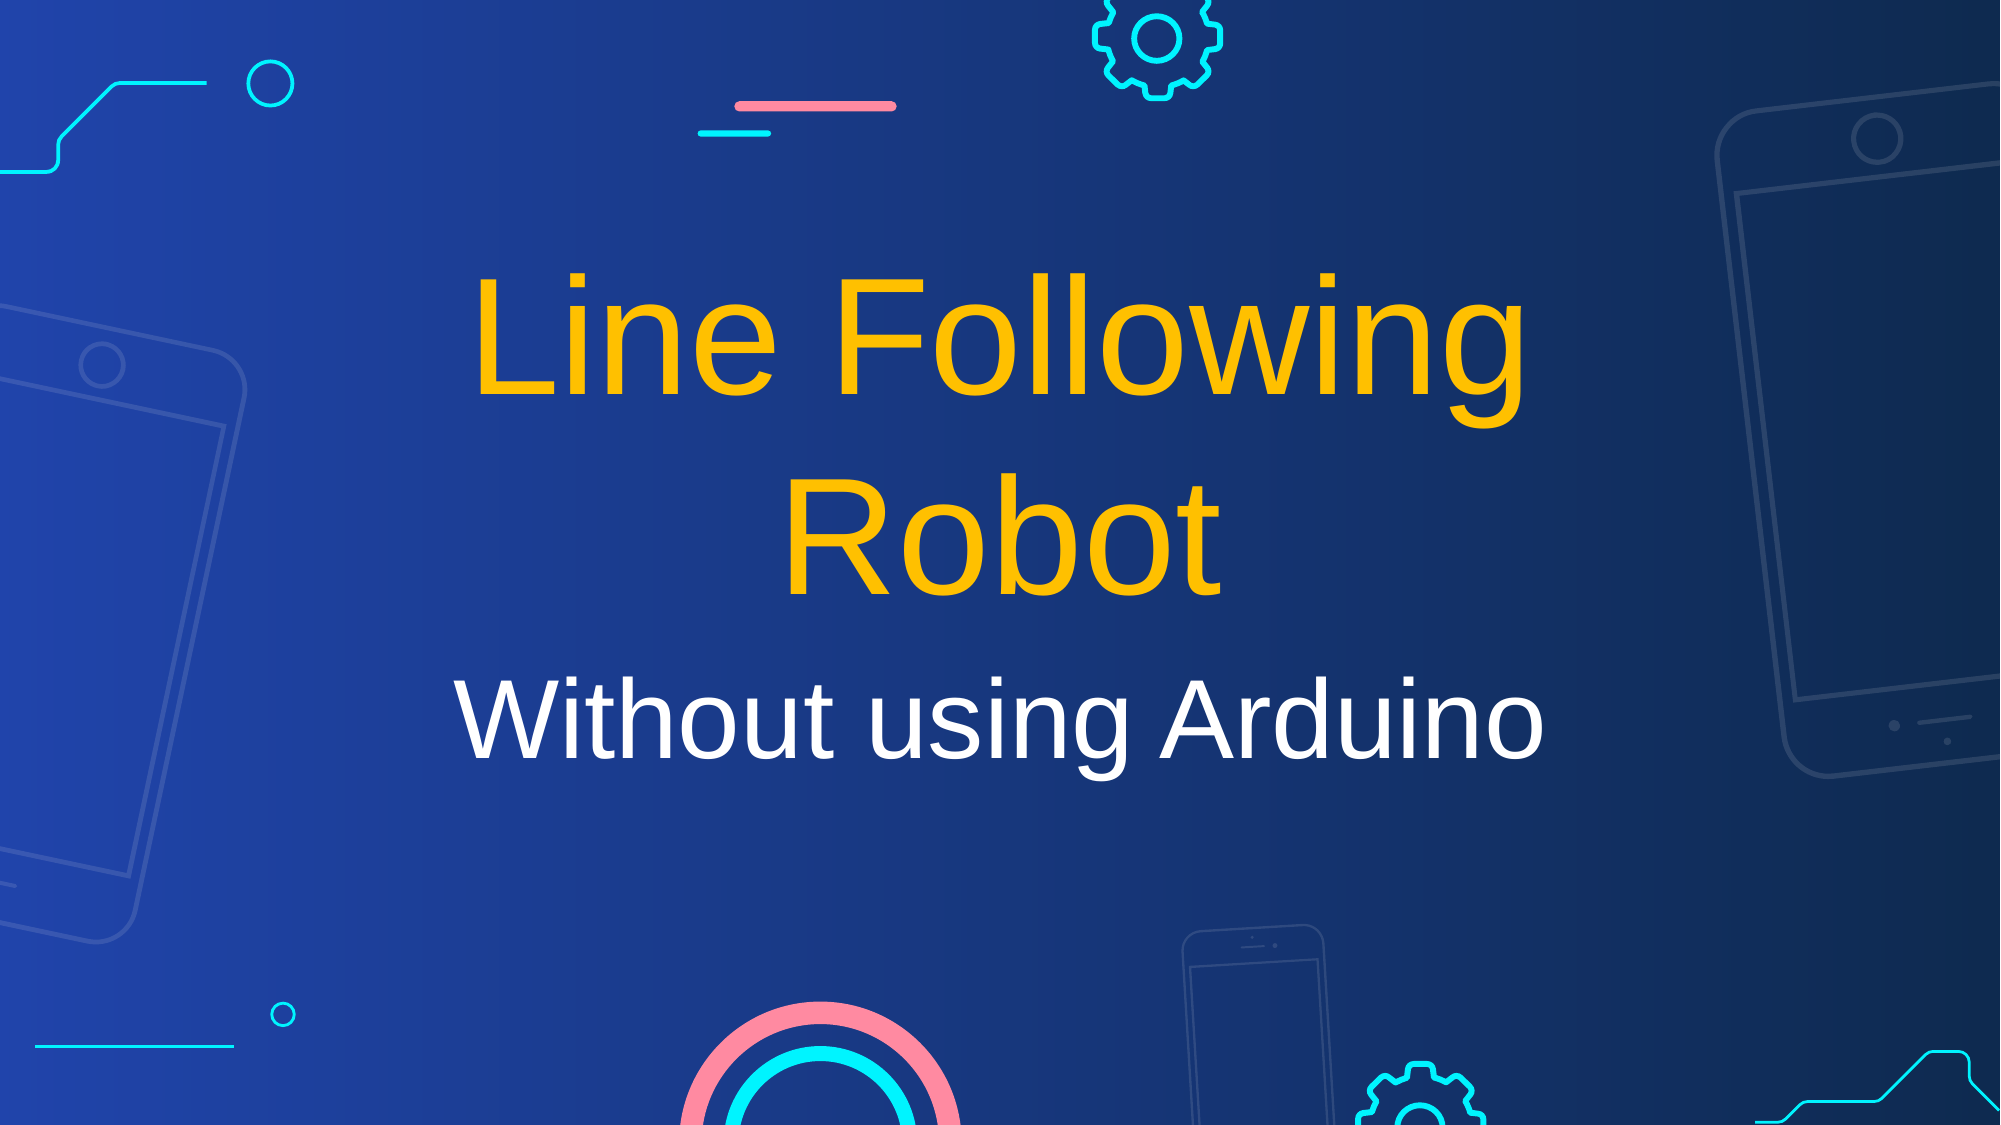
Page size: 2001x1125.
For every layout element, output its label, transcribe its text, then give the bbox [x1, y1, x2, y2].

text_box Line Following Robot [285, 219, 1715, 635]
text_box Without using Arduino [438, 639, 1562, 789]
